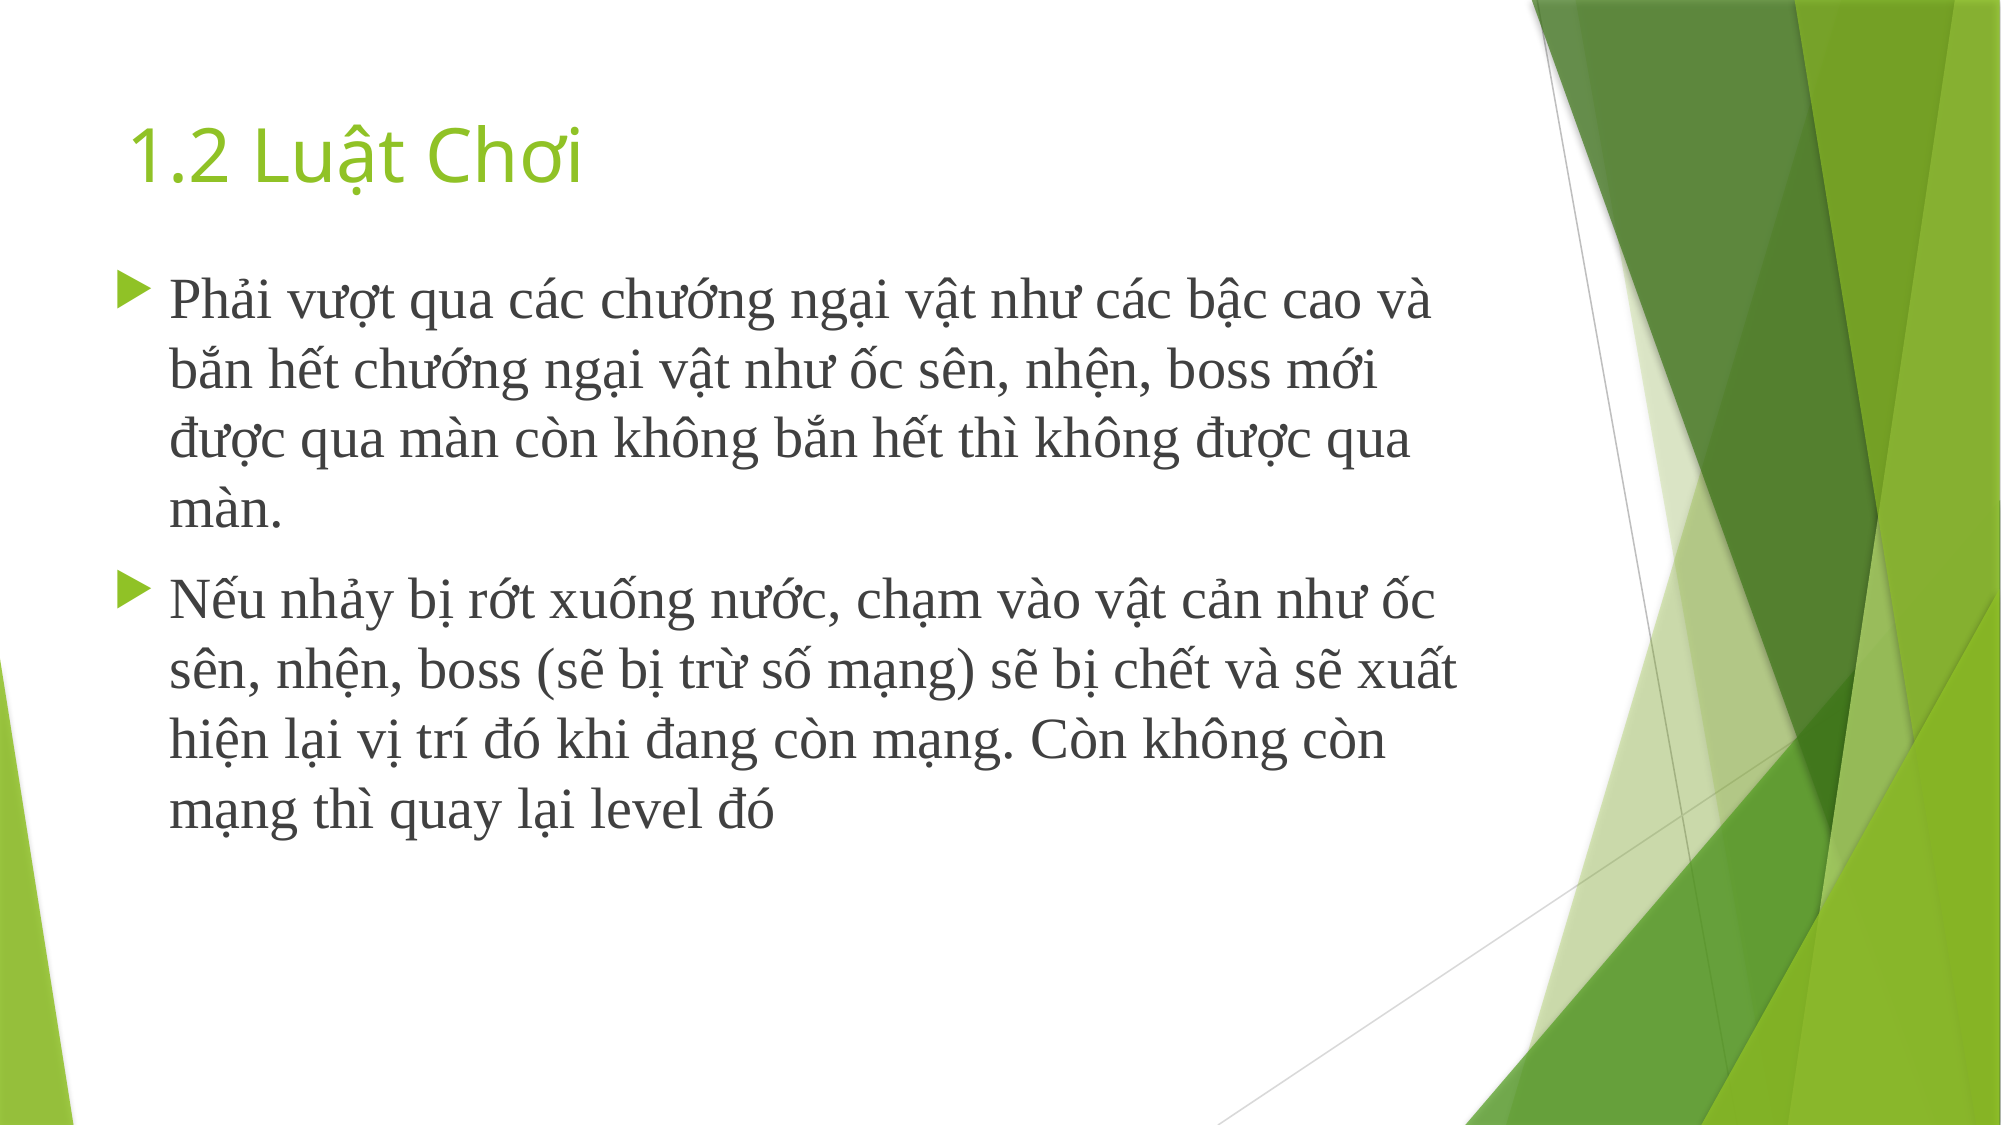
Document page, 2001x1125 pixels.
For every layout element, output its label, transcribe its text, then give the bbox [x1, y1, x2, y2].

list Phải vượt qua các chướng ngại vật như các bậc cao và bắn hết chướng ngại vật như ốc sên, nhện, boss mới được qua màn còn không bắn hết thì không được qua màn. Nếu nhảy bị rớt xuống nước, chạm vào vật cản như ốc sên, nhện, boss (sẽ bị trừ số mạng) sẽ bị chết và sẽ xuất hiện lại vị trí đó khi đang còn mạng. Còn không còn mạng thì quay lại level đó [98, 252, 1509, 890]
title 1.2 Luật Chơi [111, 99, 1522, 317]
